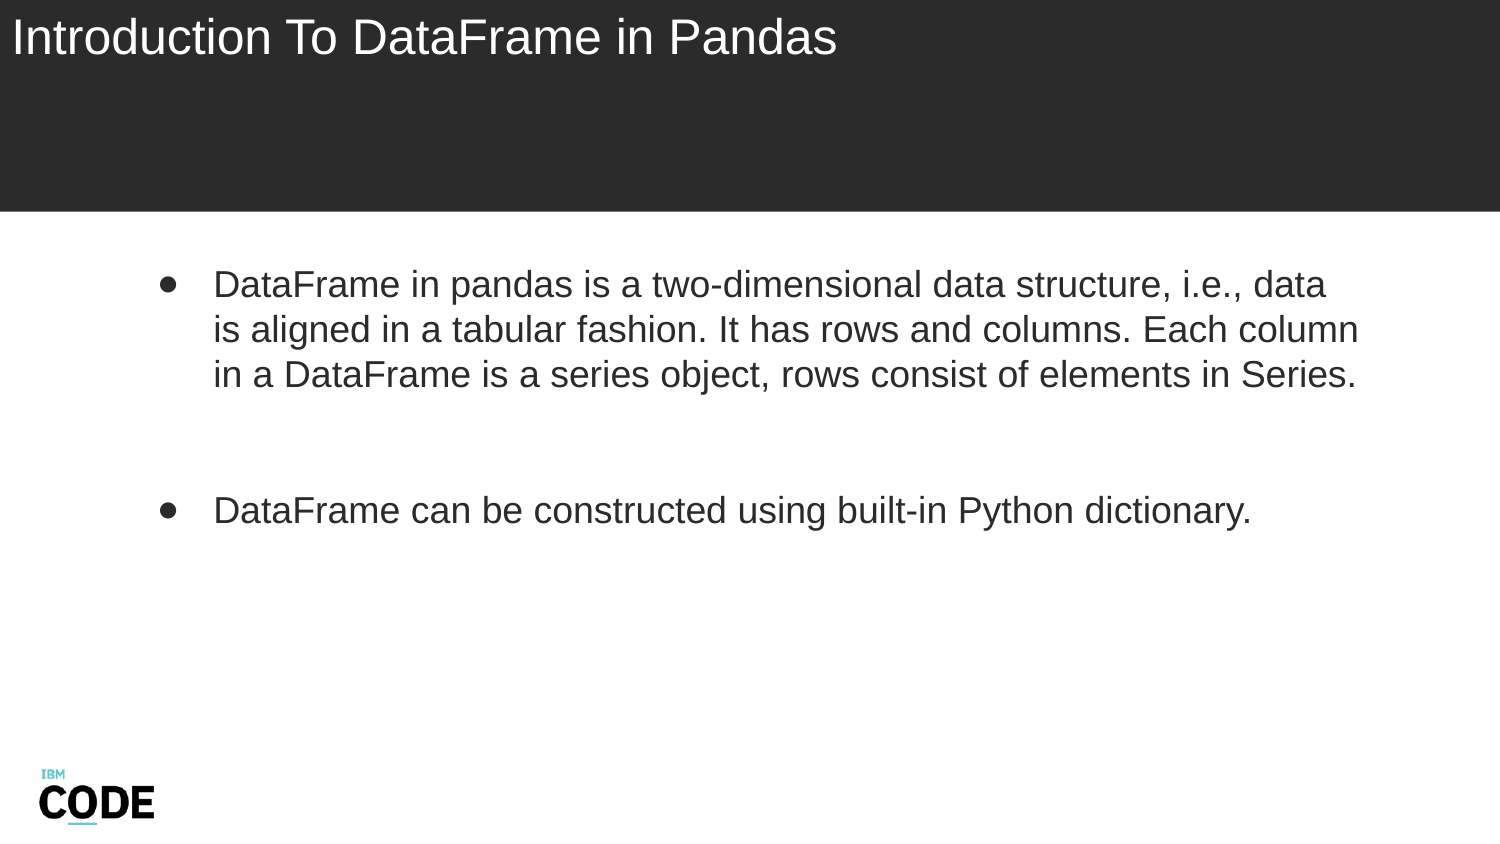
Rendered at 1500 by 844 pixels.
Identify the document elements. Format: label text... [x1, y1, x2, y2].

list DataFrame in pandas is a two-dimensional data structure, i.e., data is aligned in a tabular fashion. It has rows and columns. Each column in a DataFrame is a series object, rows consist of elements in Series. DataFrame can be constructed using built-in Python dictionary. [127, 248, 1373, 755]
title Introduction To DataFrame in Pandas [0, 0, 1500, 212]
picture [39, 769, 154, 825]
